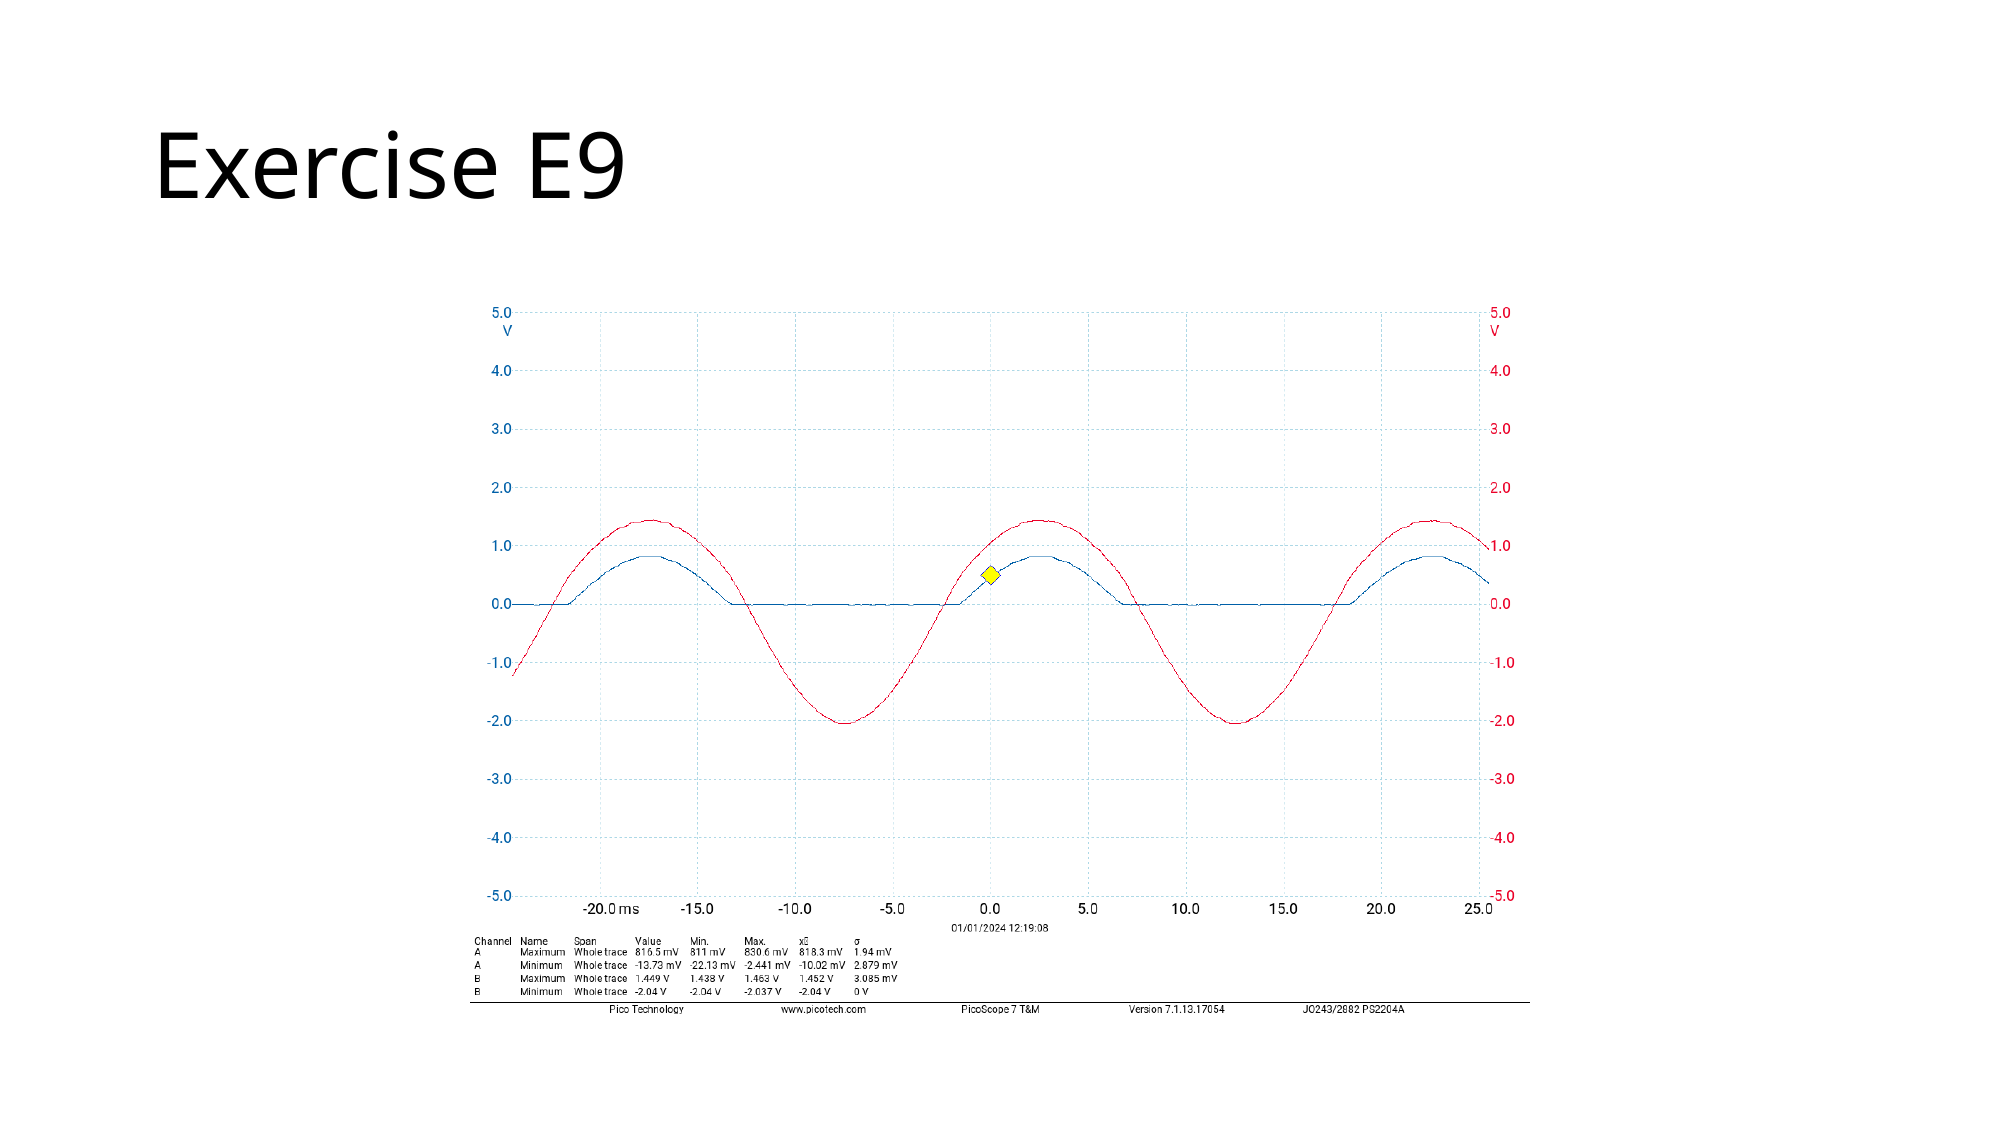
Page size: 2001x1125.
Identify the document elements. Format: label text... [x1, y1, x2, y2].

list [469, 299, 1530, 1014]
title Exercise E9 [137, 59, 1863, 278]
